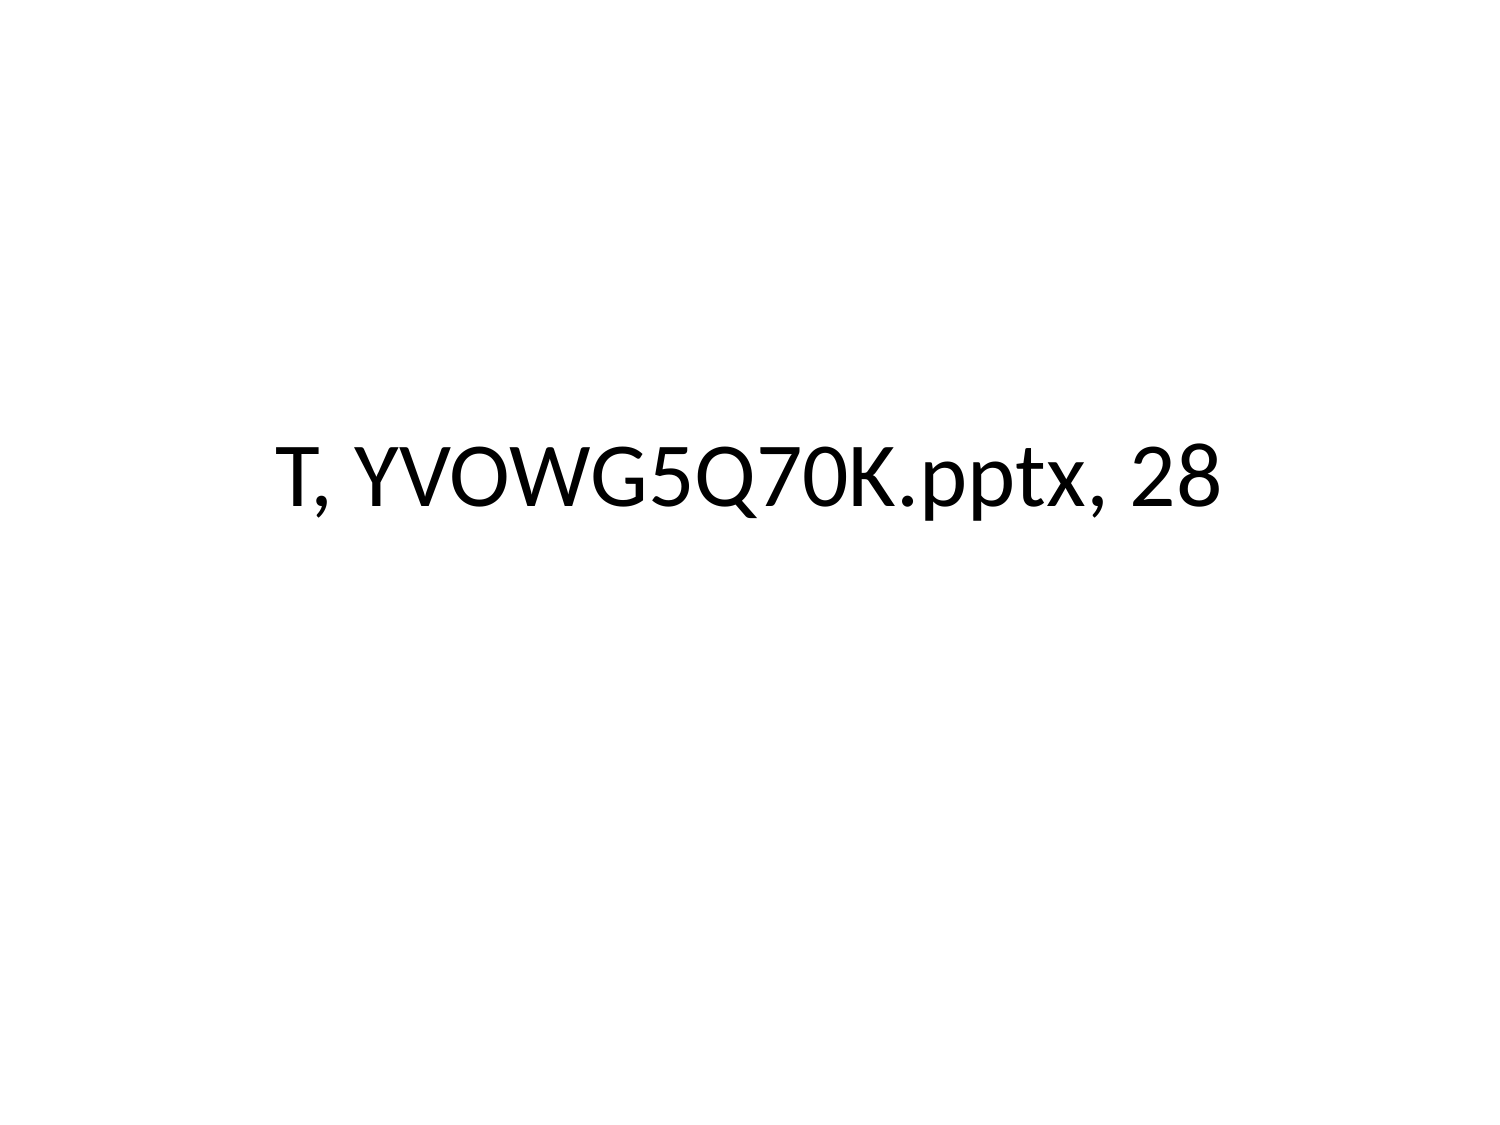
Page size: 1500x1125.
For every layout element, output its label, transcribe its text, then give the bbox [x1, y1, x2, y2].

title T, YVOWG5Q70K.pptx, 28 [112, 349, 1388, 591]
